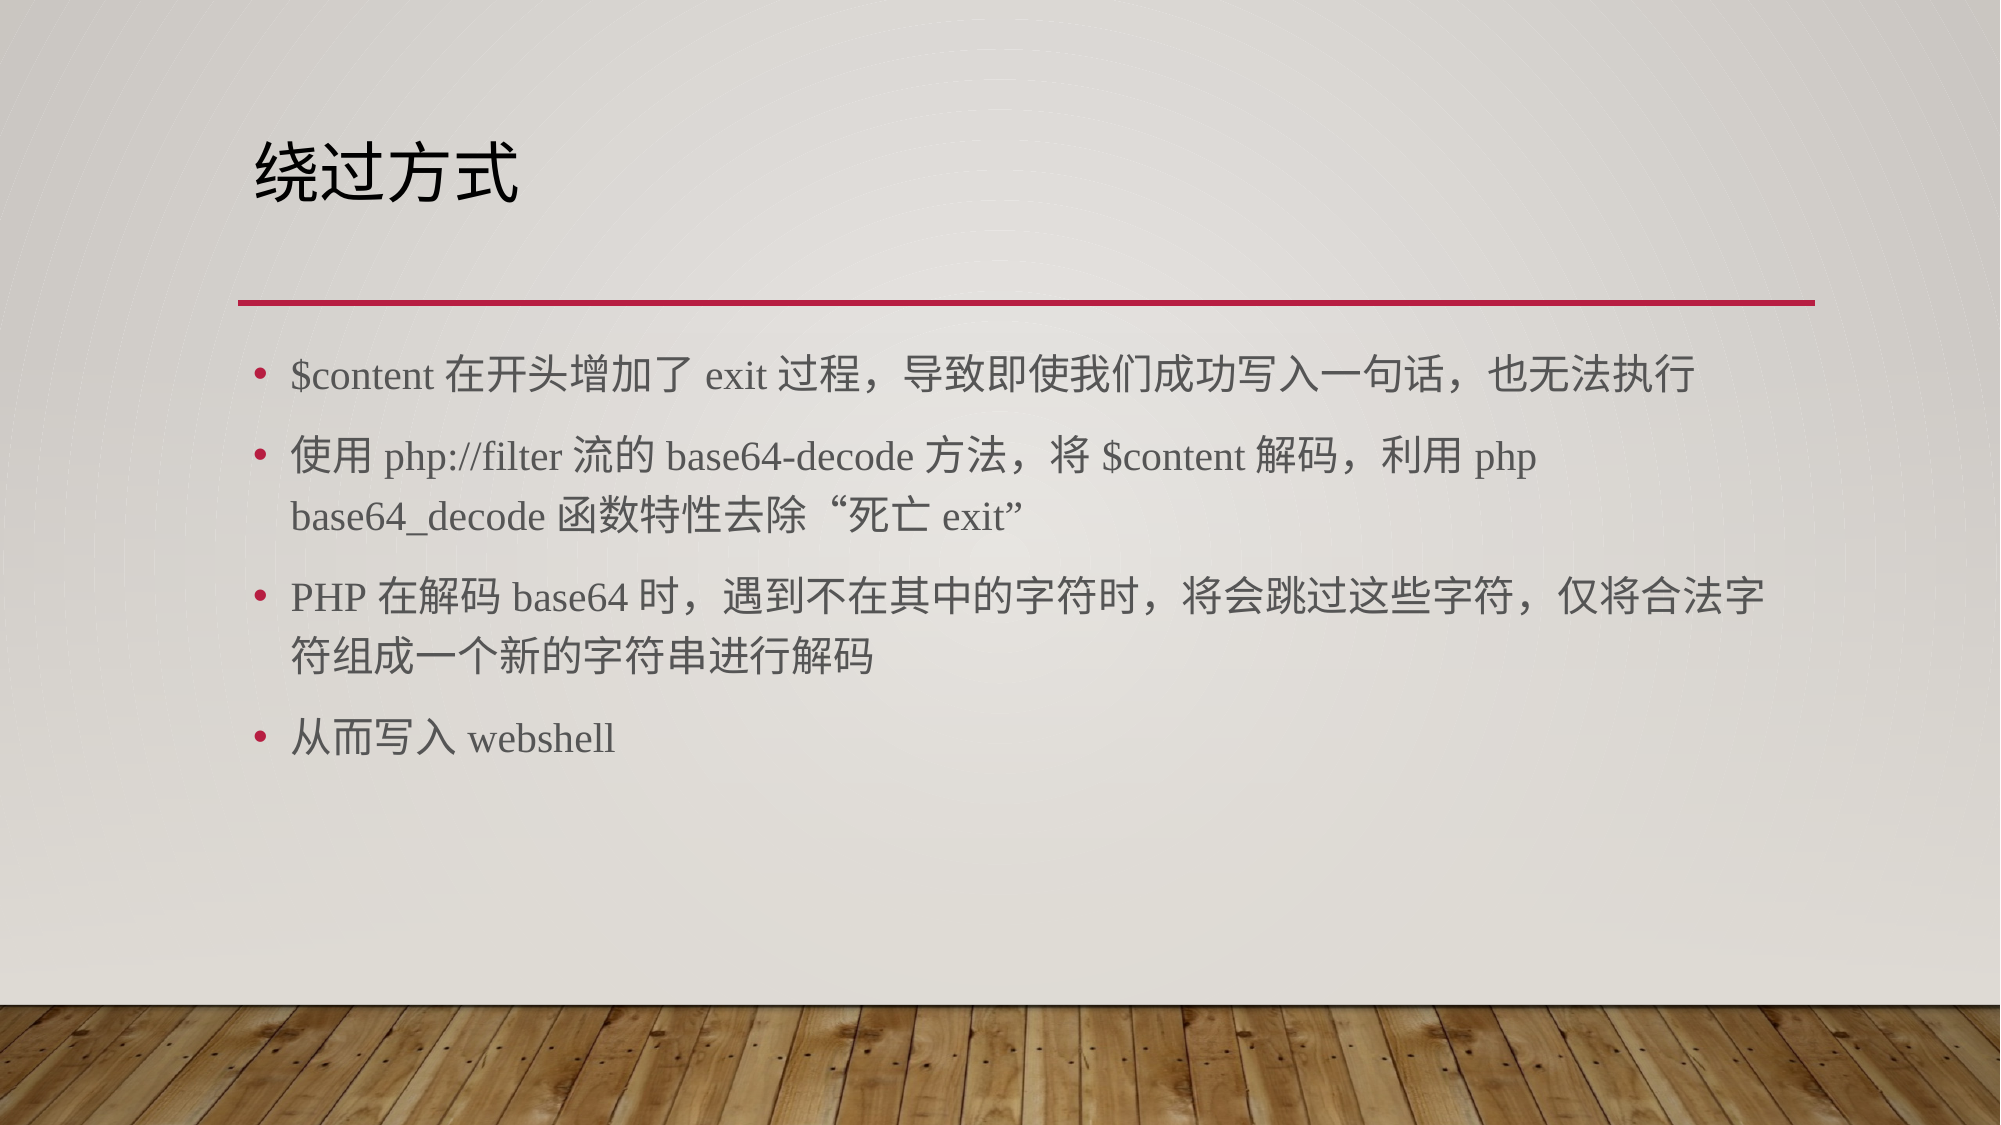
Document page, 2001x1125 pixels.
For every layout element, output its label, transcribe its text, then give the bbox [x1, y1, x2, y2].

list $content在开头增加了exit过程，导致即使我们成功写入一句话，也无法执行 使用php://filter流的base64-decode方法，将$content解码，利用php base64_decode函数特性去除“死亡exit” PHP在解码base64时，遇到不在其中的字符时，将会跳过这些字符，仅将合法字符组成一个新的字符串进行解码 从而写入webshell [238, 330, 1814, 897]
picture [0, 1005, 2000, 1125]
title 绕过方式 [238, 131, 1814, 305]
